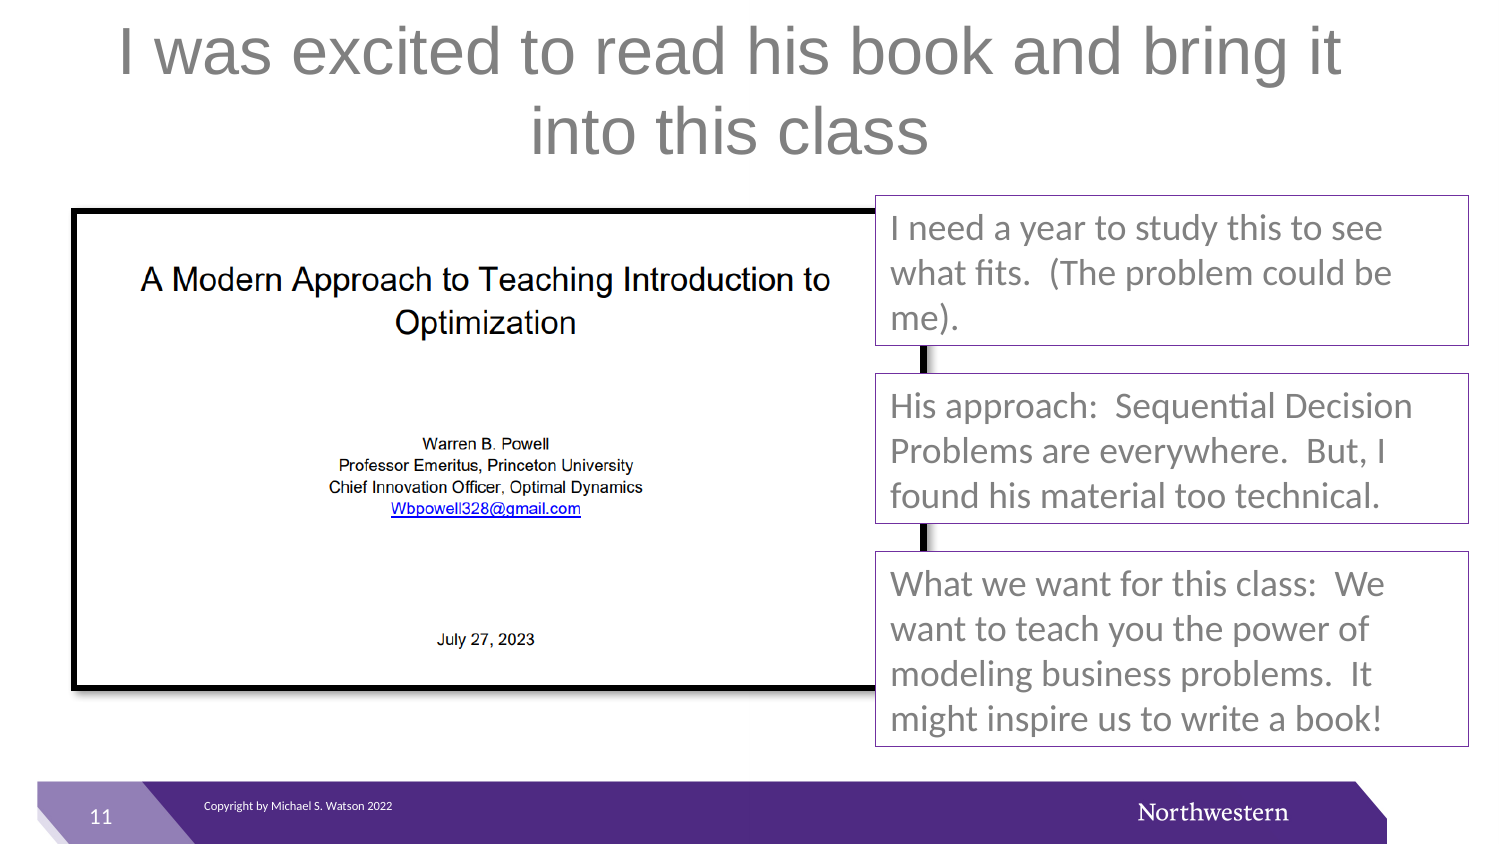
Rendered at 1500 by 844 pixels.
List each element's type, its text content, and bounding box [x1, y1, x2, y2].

title I was excited to read his book and bring it into this class [55, 17, 1406, 158]
text_box His approach: Sequential Decision Problems are everywhere. But, I found his material too technical. [925, 373, 1469, 524]
text_box What we want for this class: We want to teach you the power of modeling business problems. It might inspire us to write a book! [875, 551, 1469, 747]
text_box I need a year to study this to see what fits. (The problem could be me). [875, 195, 1469, 346]
picture [0, 0, 1499, 844]
